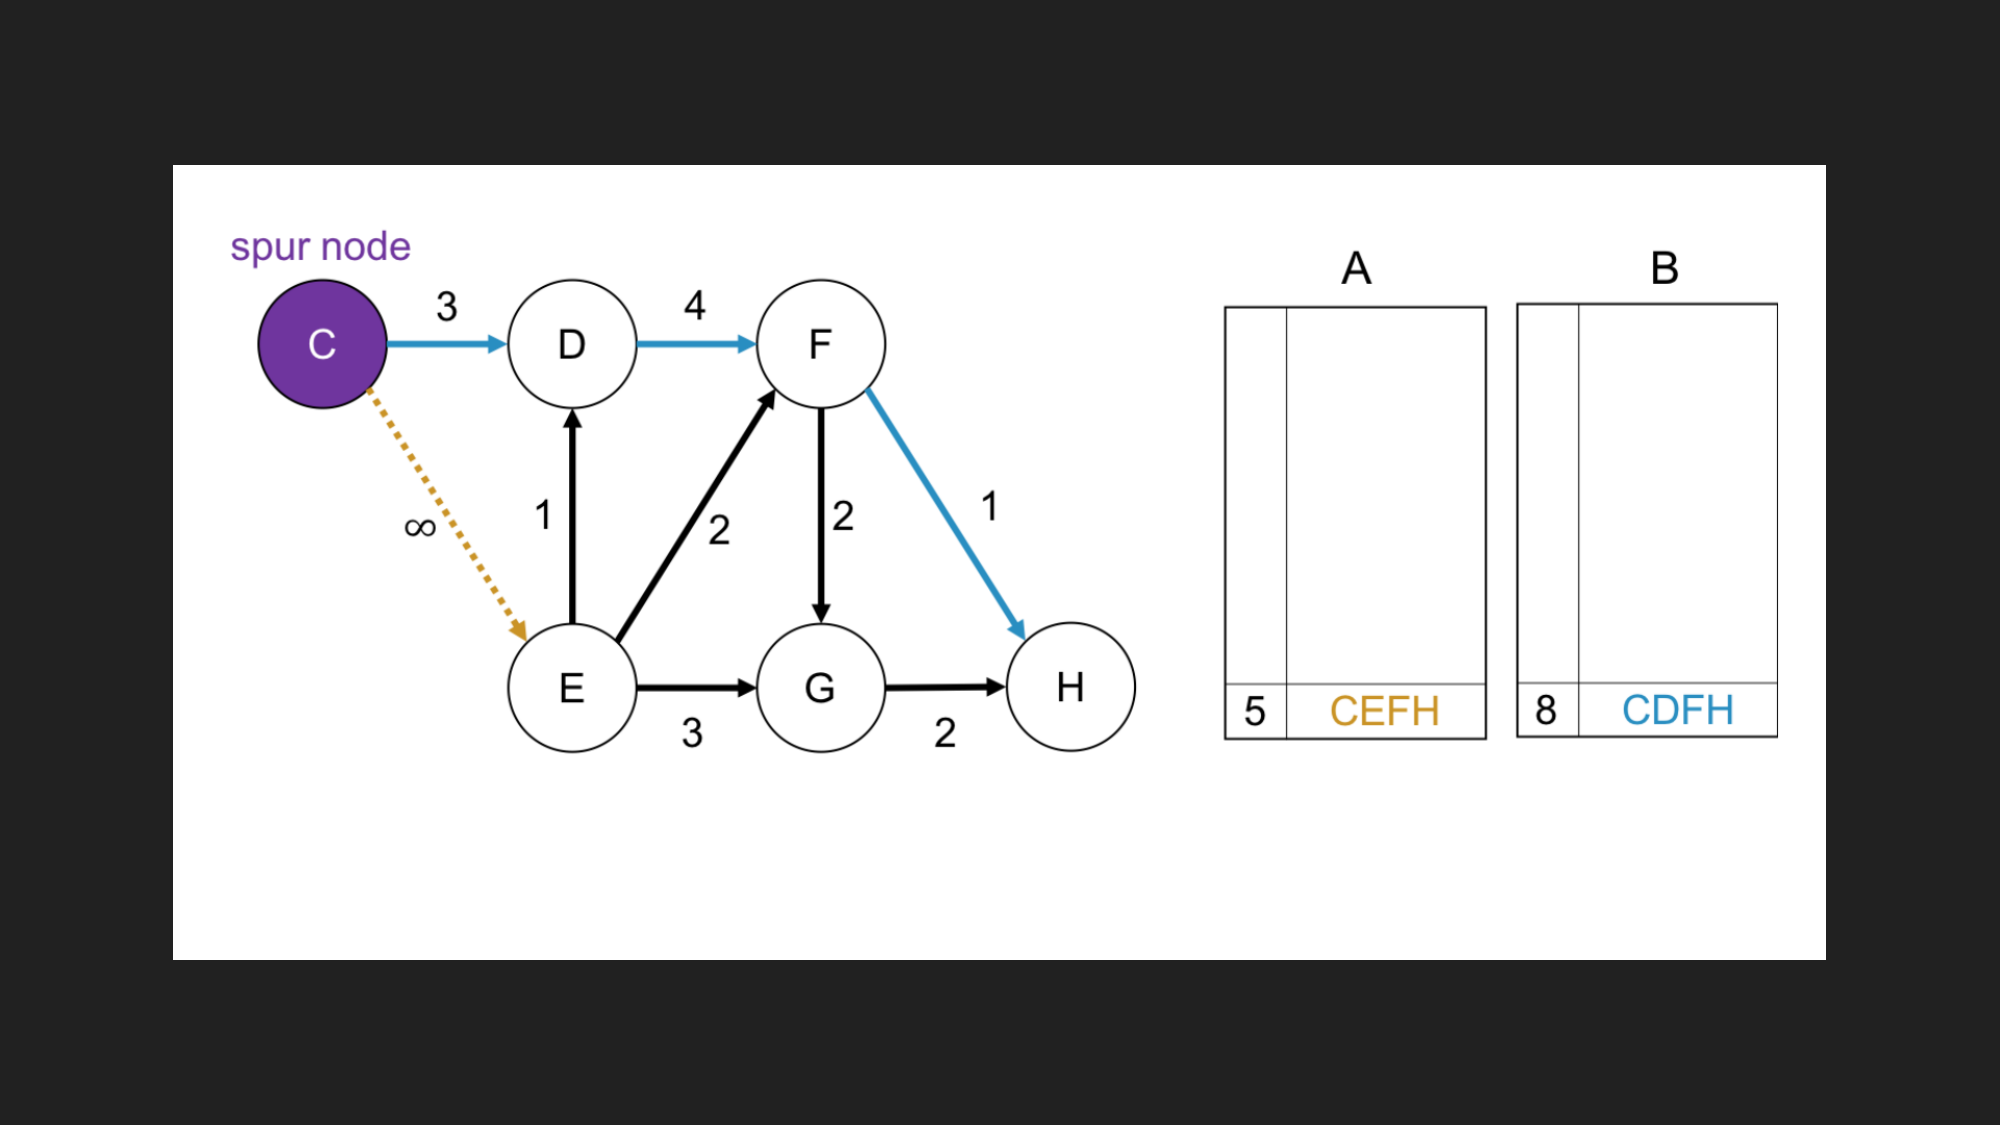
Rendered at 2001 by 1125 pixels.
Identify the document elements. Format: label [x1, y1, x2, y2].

picture [173, 165, 1827, 960]
